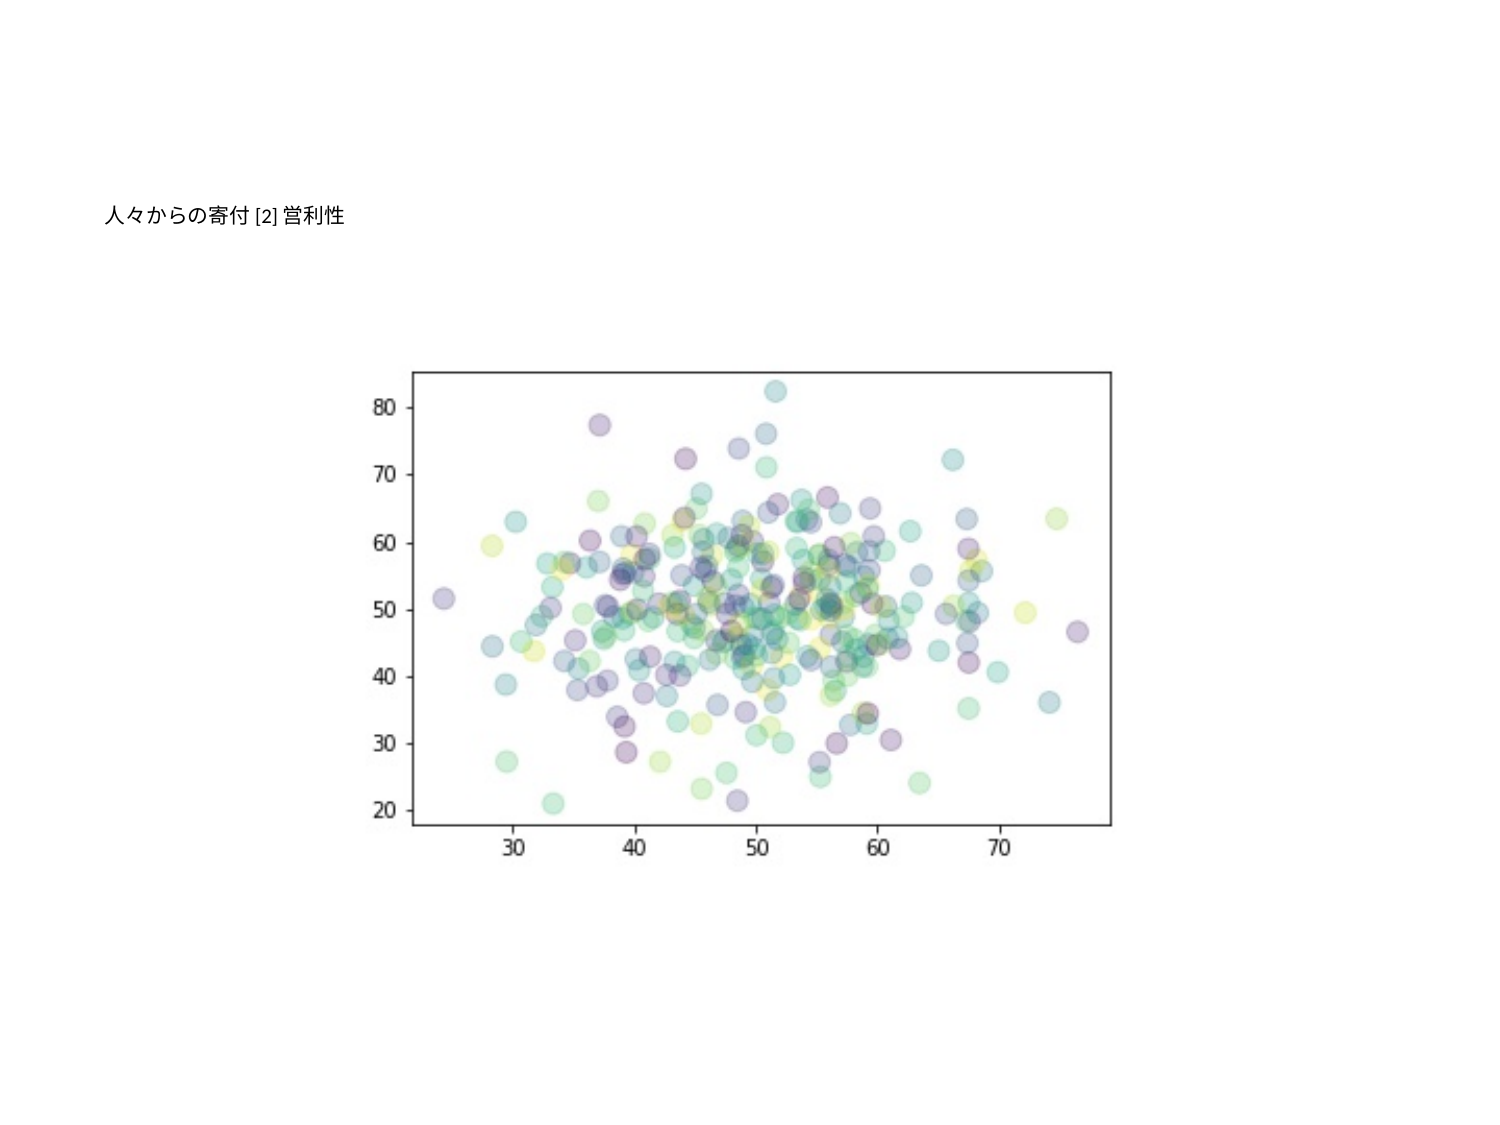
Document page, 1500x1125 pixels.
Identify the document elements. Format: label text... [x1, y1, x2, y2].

picture [299, 299, 1201, 901]
text_box 人々からの寄付[2]営利性 [90, 149, 360, 235]
